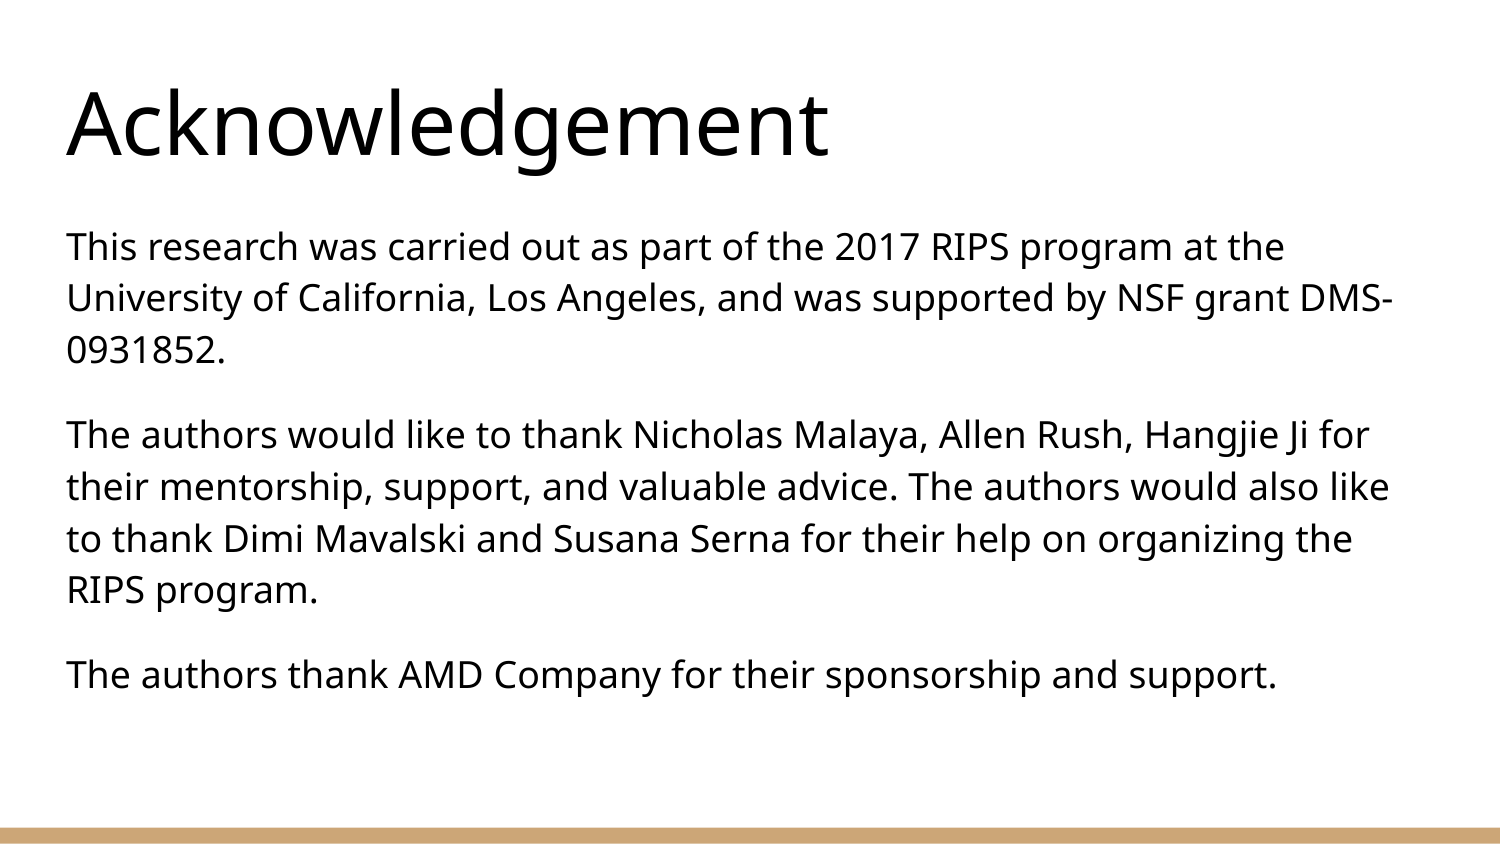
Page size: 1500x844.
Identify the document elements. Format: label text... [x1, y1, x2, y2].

list This research was carried out as part of the 2017 RIPS program at the University of California, Los Angeles, and was supported by NSF grant DMS-0931852. The authors would like to thank Nicholas Malaya, Allen Rush, Hangjie Ji for their mentorship, support, and valuable advice. The authors would also like to thank Dimi Mavalski and Susana Serna for their help on organizing the RIPS program. The authors thank AMD Company for their sponsorship and support. [51, 200, 1449, 752]
title Acknowledgement [51, 51, 1449, 189]
